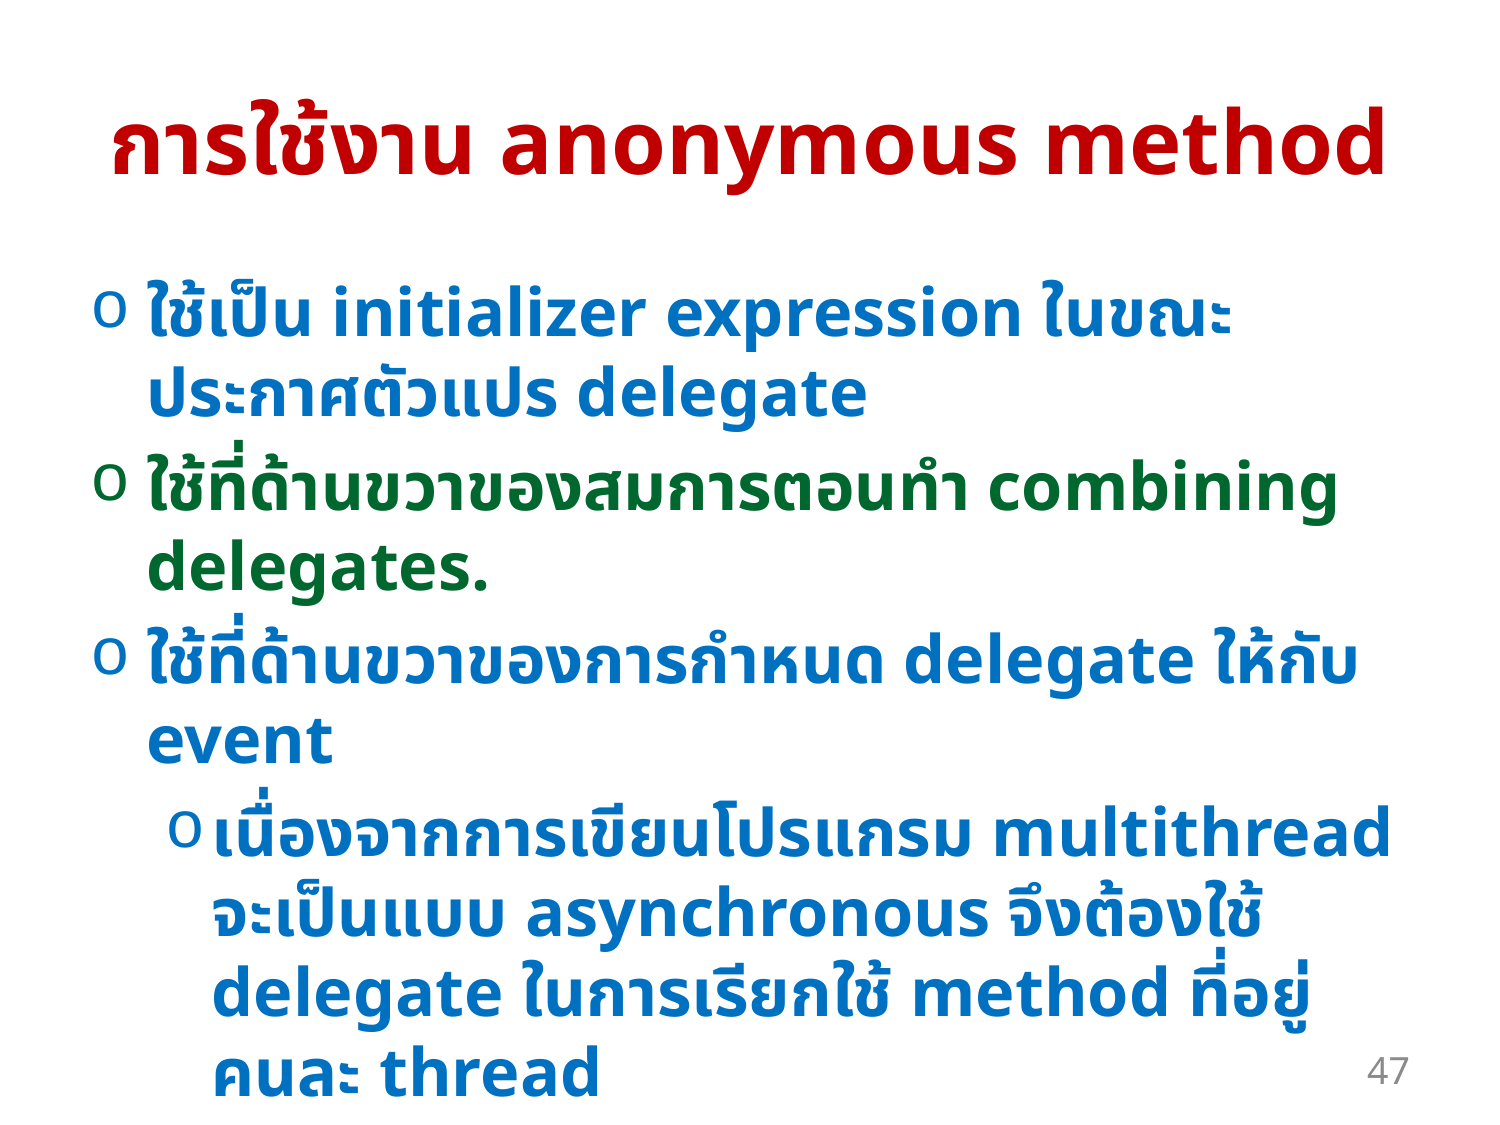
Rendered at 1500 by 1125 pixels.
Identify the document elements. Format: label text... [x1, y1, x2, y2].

slide_number 47 [1074, 1042, 1425, 1103]
title การใช้งาน anonymous method [75, 45, 1425, 233]
list ใช้เป็น initializer expression ในขณะประกาศตัวแปร delegate ใช้ที่ด้านขวาของสมการตอนทำ combining delegates. ใช้ที่ด้านขวาของการกำหนด delegate ให้กับ event เนื่องจากการเขียนโปรแกรม multithread จะเป็นแบบ asynchronous จึงต้องใช้ delegate ในการเรียกใช้ method ที่อยู่คนละ thread [75, 262, 1425, 1005]
